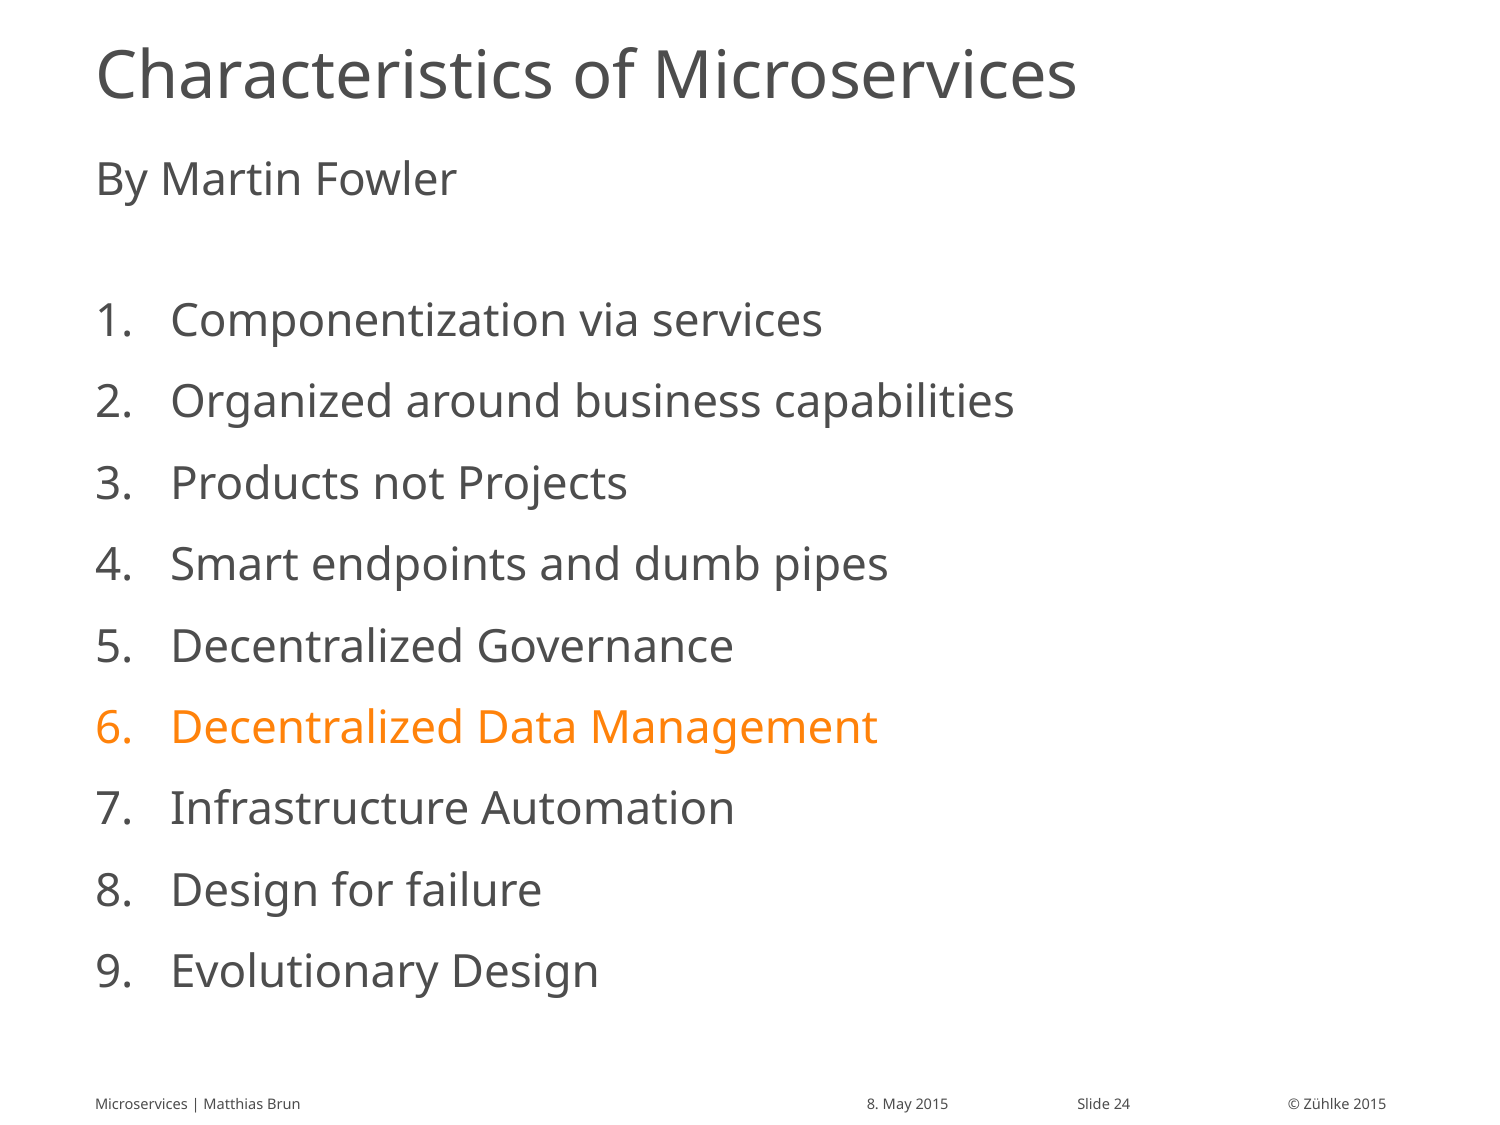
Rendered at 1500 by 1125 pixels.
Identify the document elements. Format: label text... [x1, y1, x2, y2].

slide_number Slide 24 [1077, 1094, 1265, 1113]
list Componentization via services Organized around business capabilities Products not Projects Smart endpoints and dumb pipes Decentralized Governance Decentralized Data Management Infrastructure Automation Design for failure Evolutionary Design [95, 293, 1475, 1078]
list By Martin Fowler [95, 152, 1475, 259]
title Characteristics of Microservices [95, 36, 1475, 152]
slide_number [866, 1094, 1054, 1113]
footer Microservices | Matthias Brun [95, 1094, 844, 1113]
